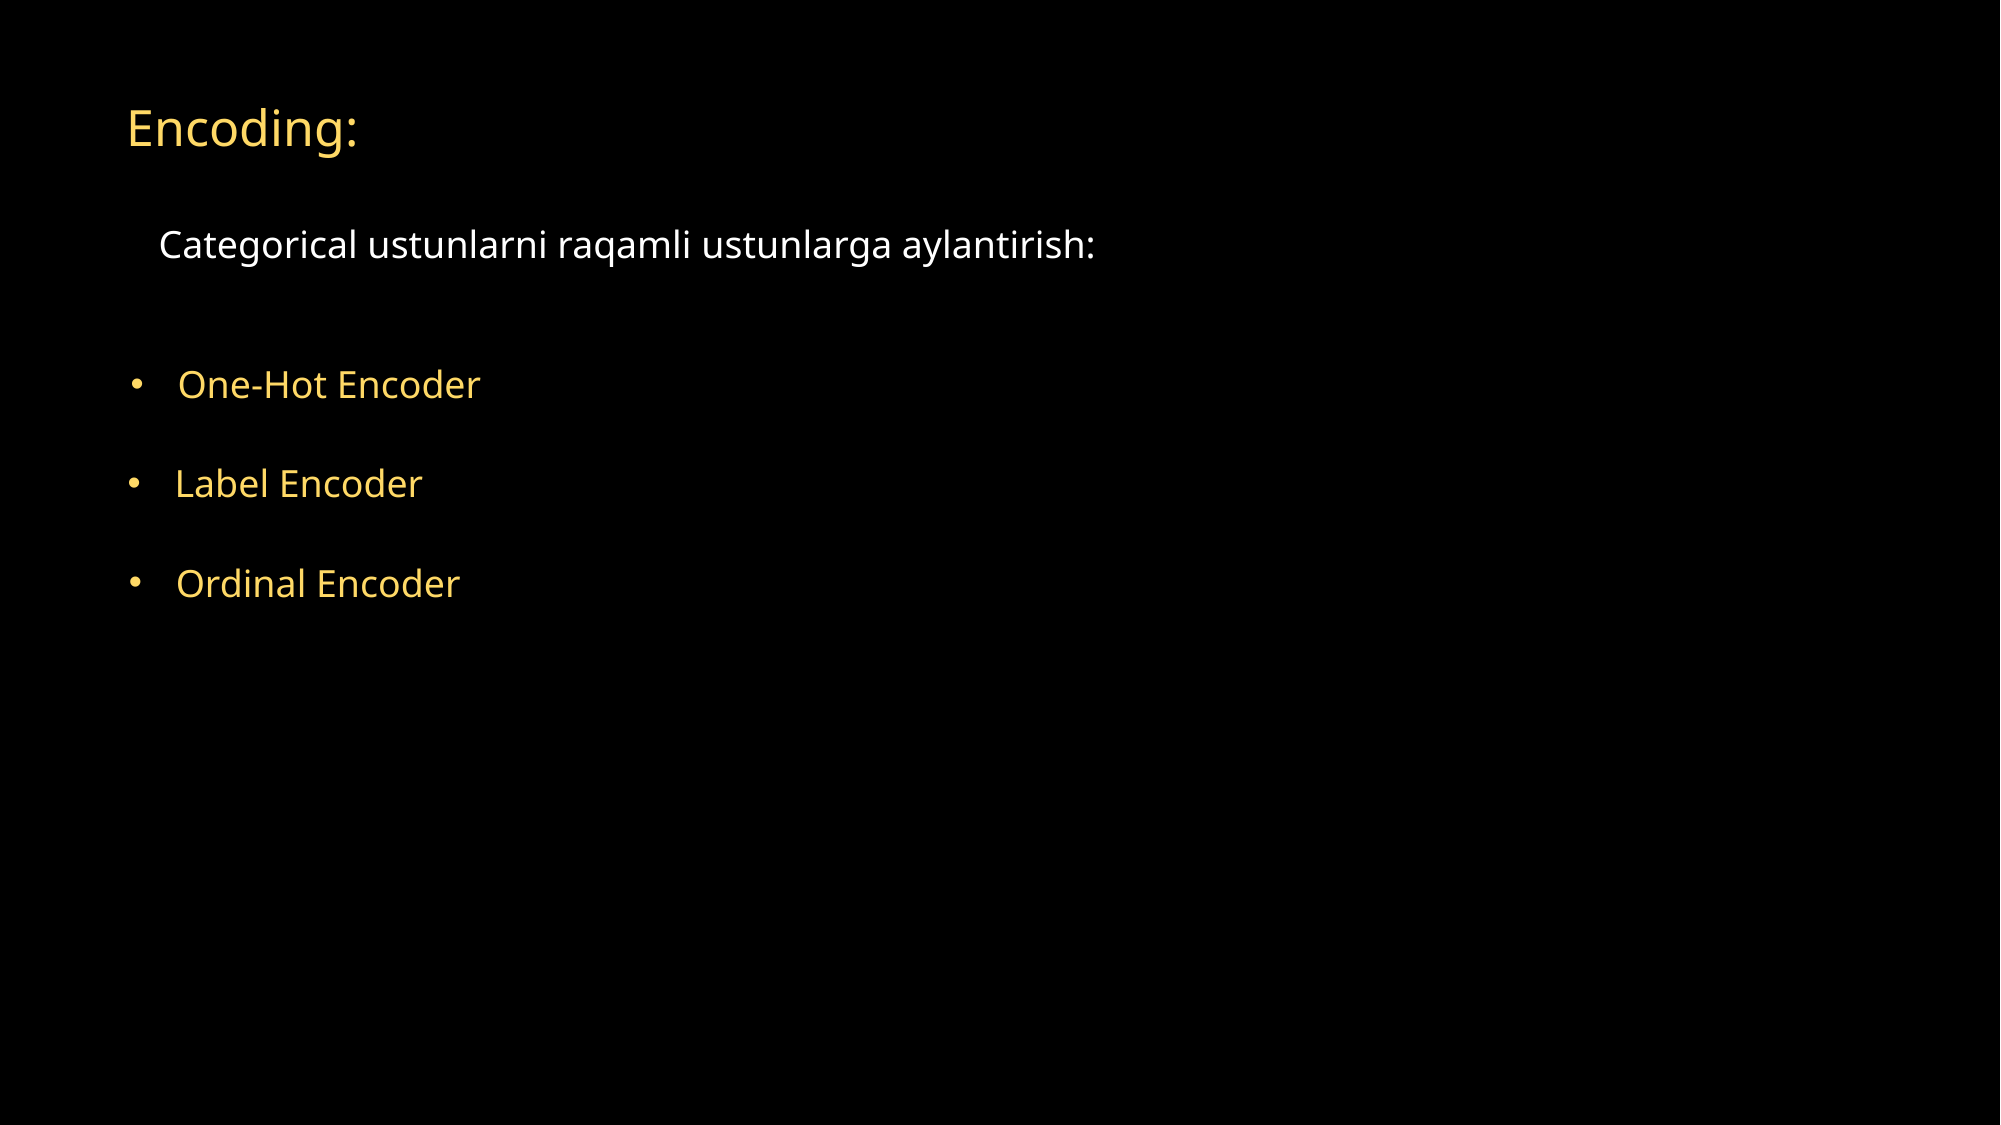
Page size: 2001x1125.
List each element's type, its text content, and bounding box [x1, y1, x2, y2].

text_box Ordinal Encoder [114, 552, 476, 612]
text_box One-Hot Encoder [115, 353, 497, 414]
text_box Encoding: [112, 89, 374, 165]
text_box Label Encoder [112, 452, 439, 513]
text_box Categorical ustunlarni raqamli ustunlarga aylantirish: [143, 213, 1112, 274]
